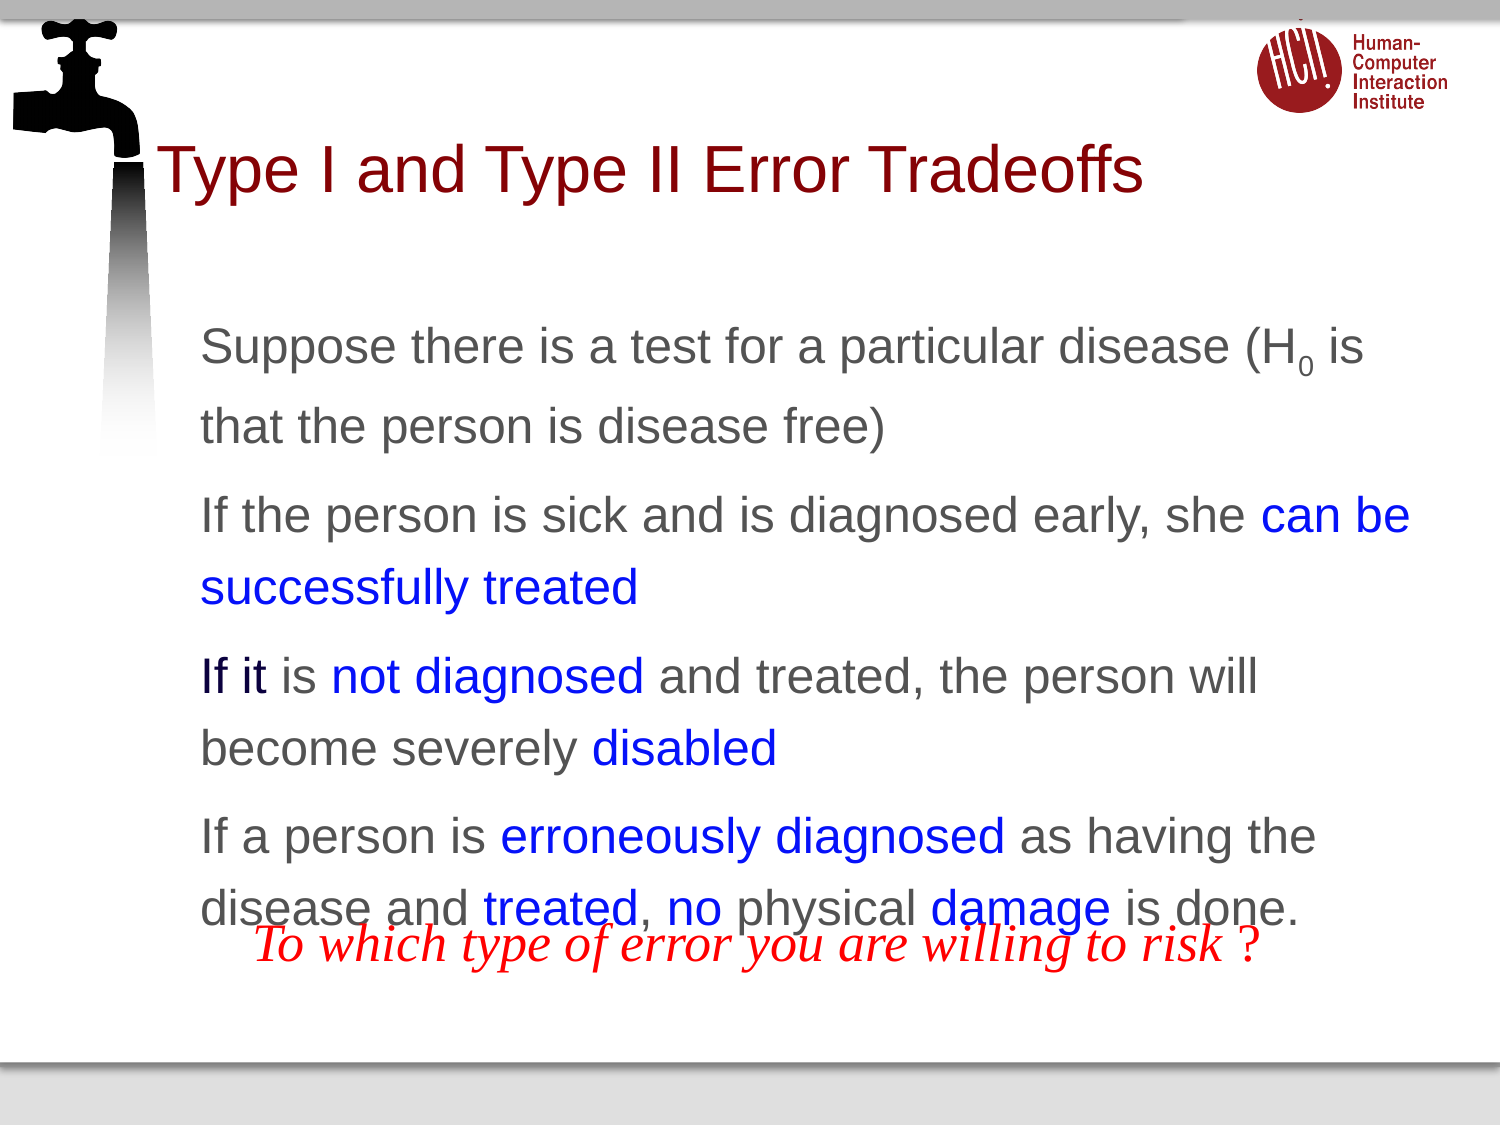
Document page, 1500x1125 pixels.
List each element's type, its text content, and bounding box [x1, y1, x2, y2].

picture [13, 20, 140, 158]
text_box To which type of error you are willing to risk ? [237, 899, 1341, 980]
title Type I and Type II Error Tradeoffs [156, 50, 1187, 214]
list Suppose there is a test for a particular disease (H0 is that the person is disease free) If the person is sick and is diagnosed early, she can be successfully treated If it is not diagnosed and treated, the person will become severely disabled If a person is erroneously diagnosed as having the disease and treated, no physical damage is done. [162, 299, 1438, 838]
picture [1257, 20, 1447, 113]
